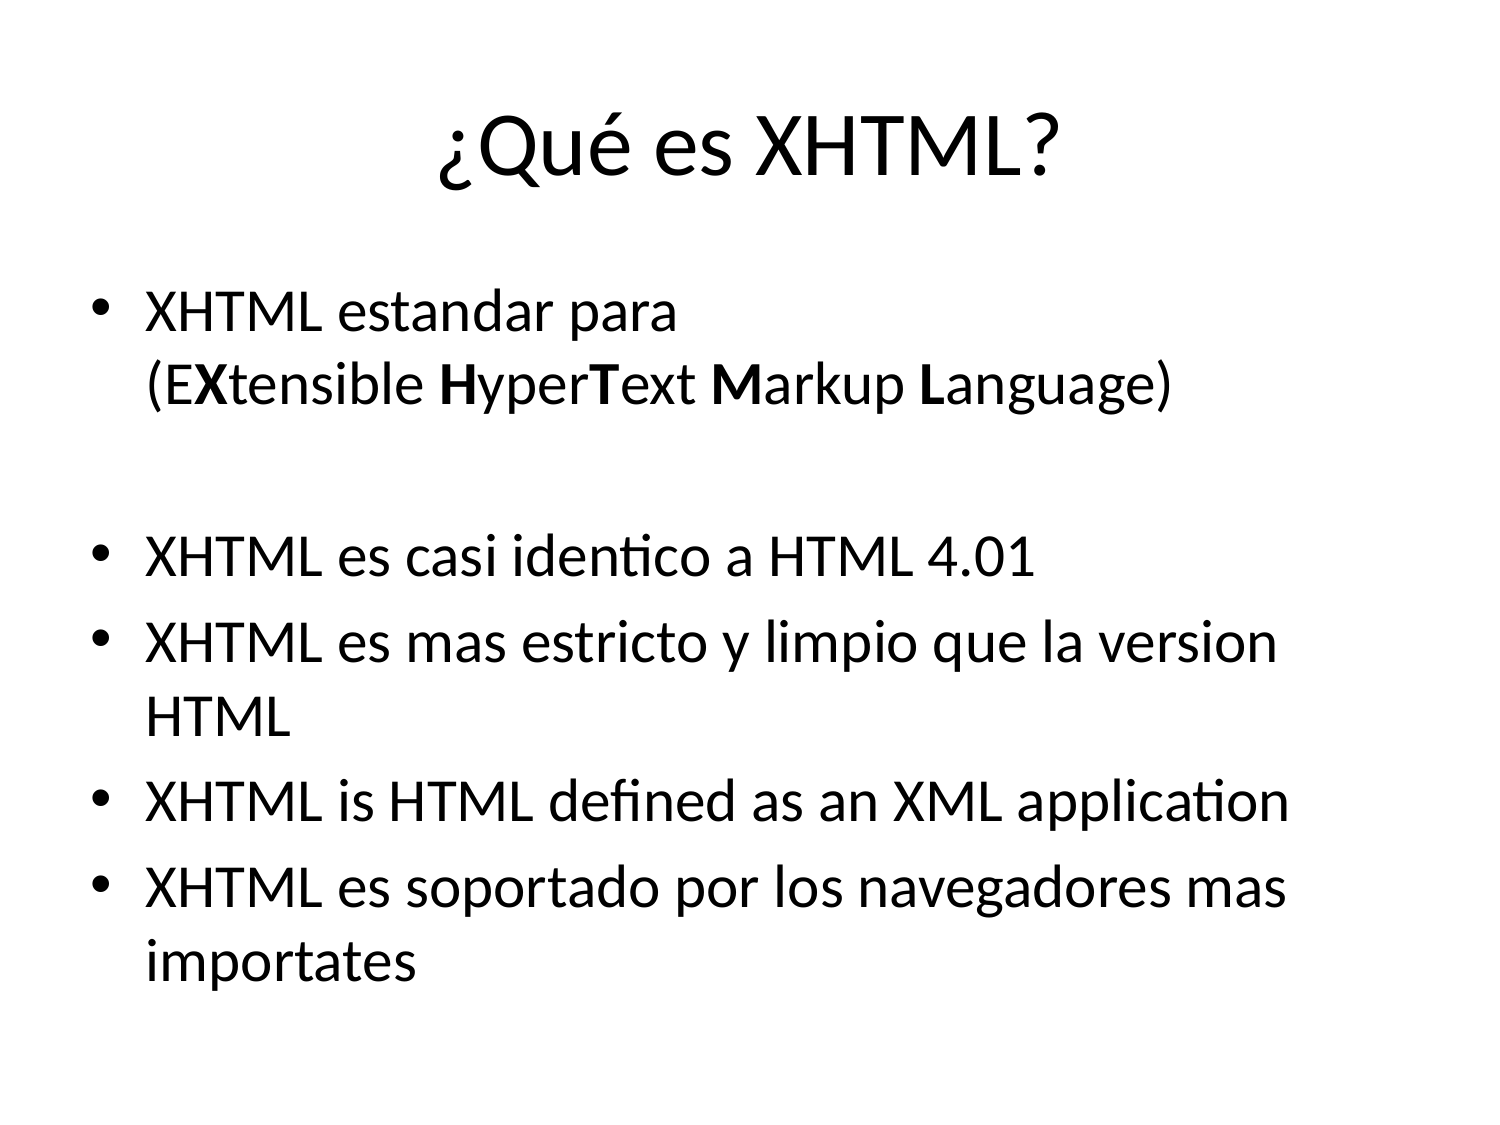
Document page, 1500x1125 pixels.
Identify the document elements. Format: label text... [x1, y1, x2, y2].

title ¿Qué es XHTML? [75, 45, 1425, 233]
list XHTML estandar para (EXtensible HyperText Markup Language) XHTML es casi identico a HTML 4.01 XHTML es mas estricto y limpio que la version HTML XHTML is HTML defined as an XML application XHTML es soportado por los navegadores mas importates [75, 262, 1425, 1005]
